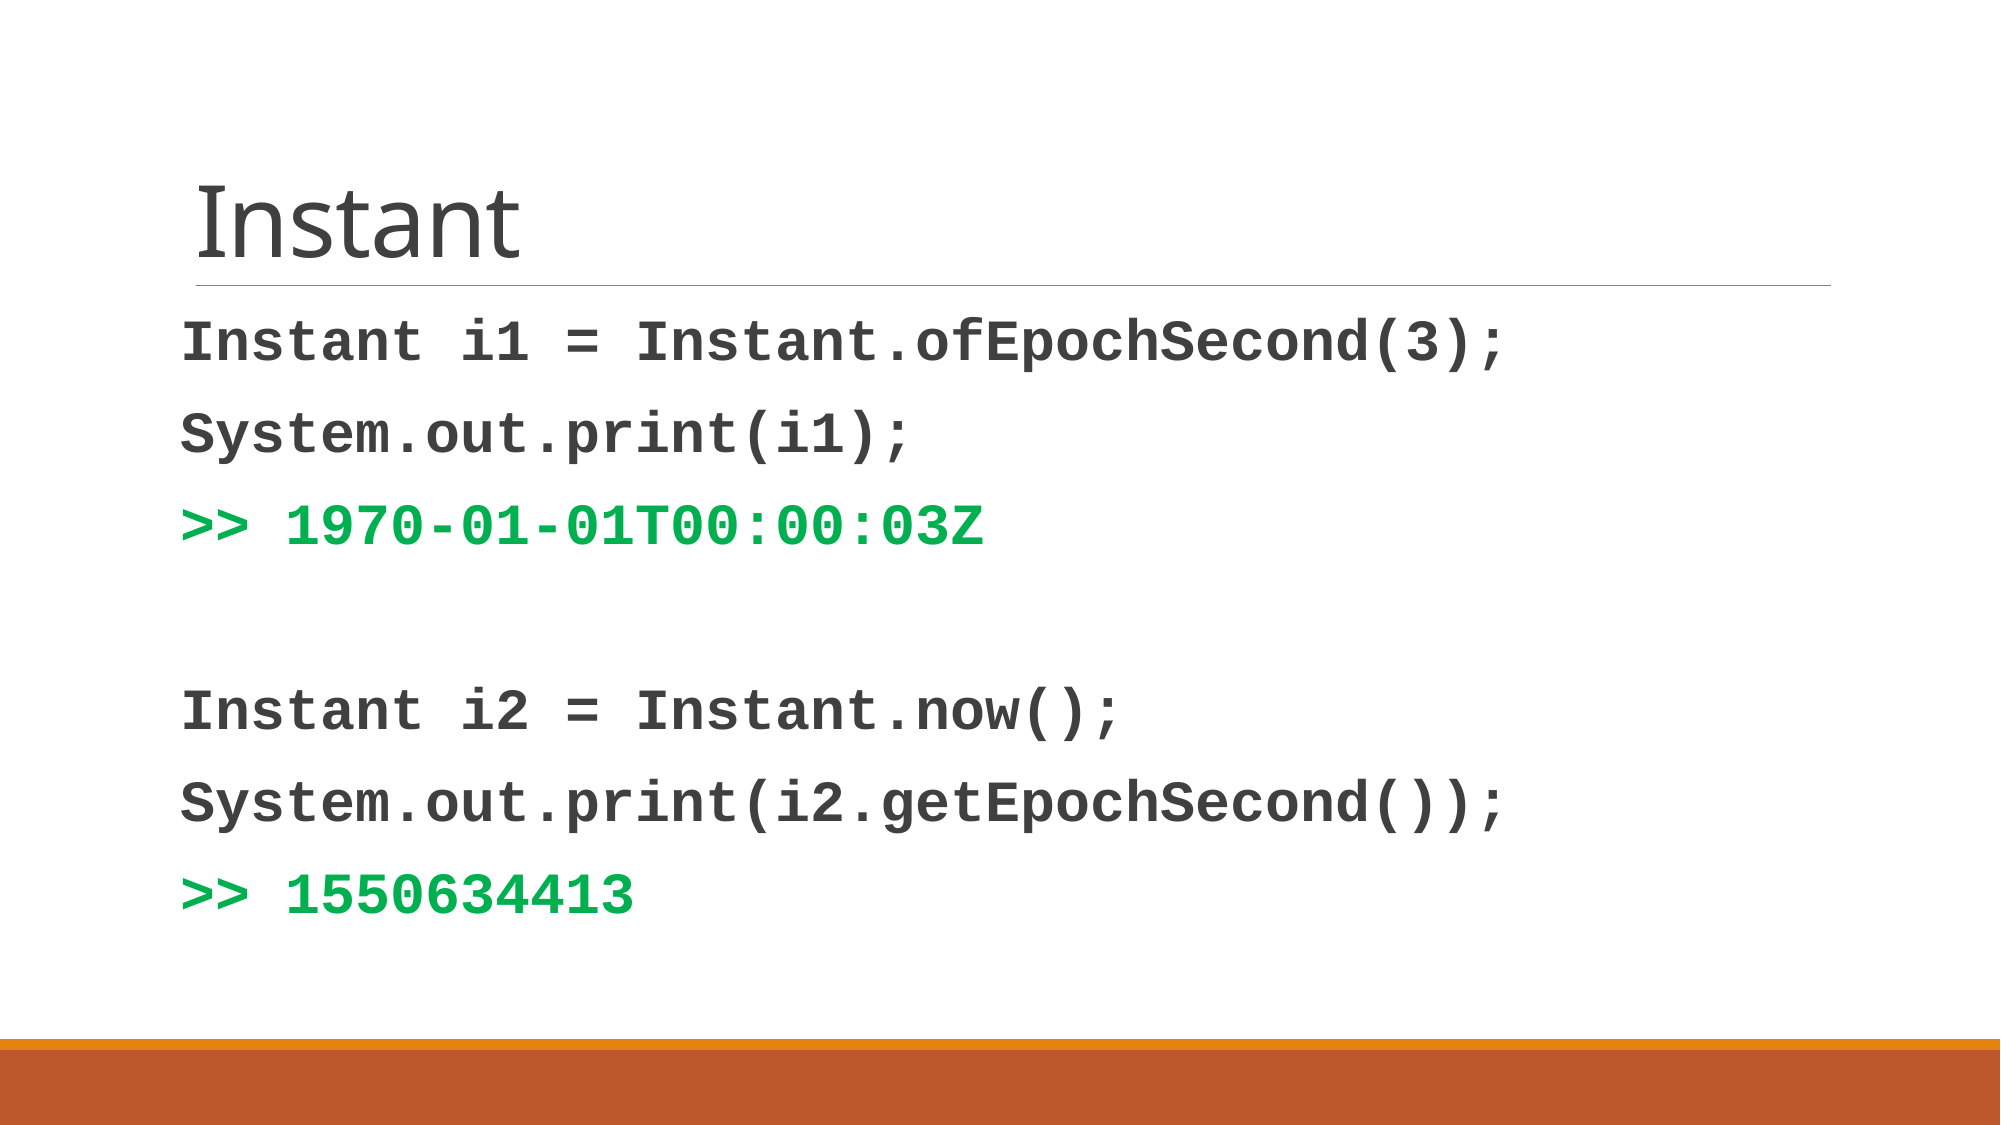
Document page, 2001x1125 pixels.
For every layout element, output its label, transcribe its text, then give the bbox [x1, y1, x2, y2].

title Instant [180, 47, 1830, 285]
list Instant i1 = Instant.ofEpochSecond(3); System.out.print(i1); >> 1970-01-01T00:00:03Z Instant i2 = Instant.now(); System.out.print(i2.getEpochSecond()); >> 1550634413 [180, 302, 1830, 963]
